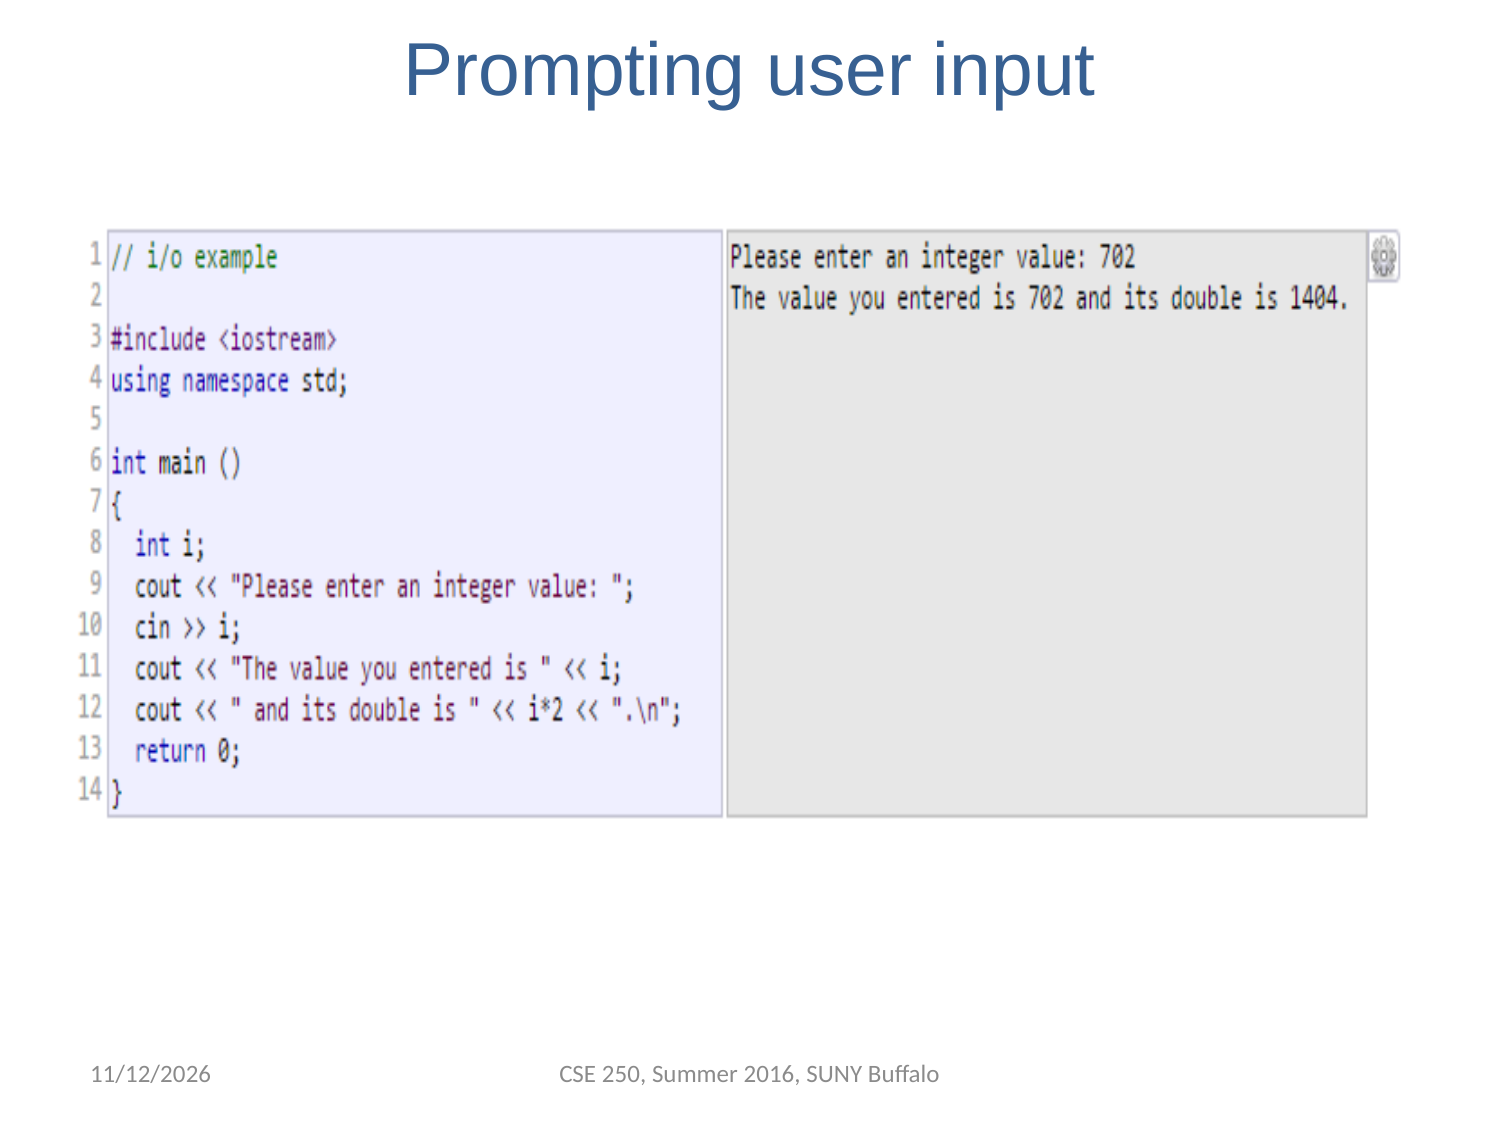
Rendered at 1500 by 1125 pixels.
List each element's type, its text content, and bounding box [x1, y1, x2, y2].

footer CSE 250, Summer 2016, SUNY Buffalo [438, 1042, 1062, 1103]
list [74, 204, 1424, 851]
title Prompting user input [0, 10, 1500, 121]
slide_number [75, 1042, 425, 1103]
